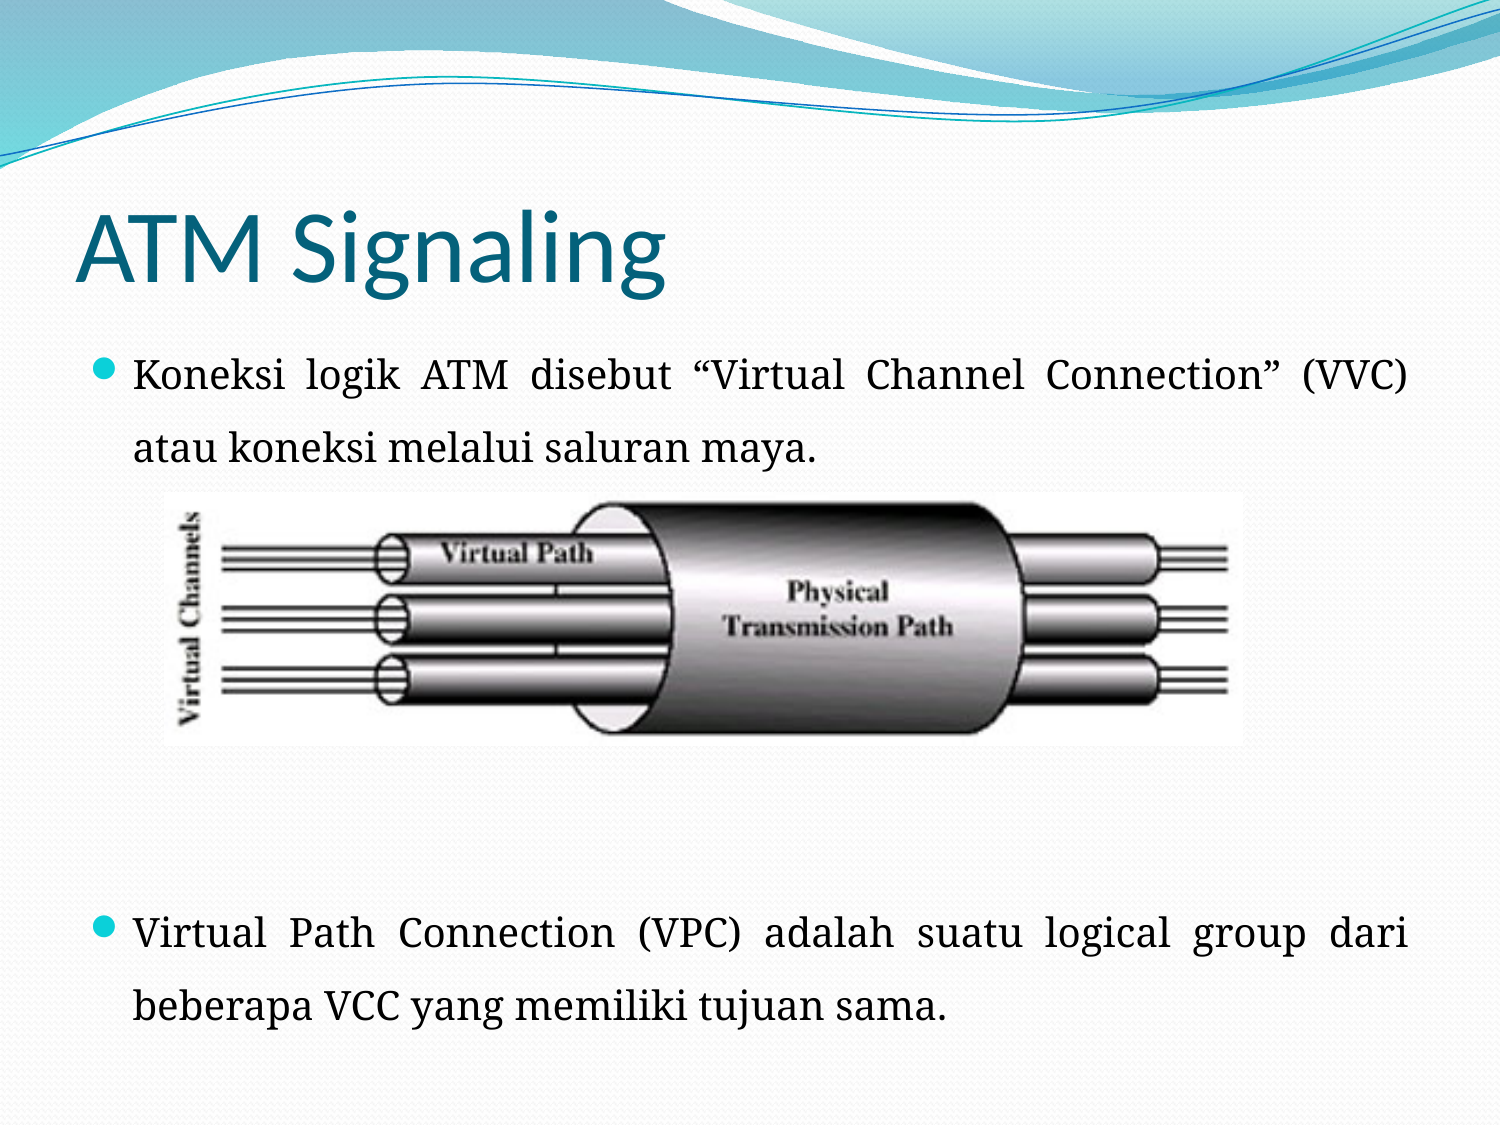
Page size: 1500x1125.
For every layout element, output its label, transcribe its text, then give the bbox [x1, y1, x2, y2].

title ATM Signaling [75, 115, 1425, 303]
picture [163, 491, 1243, 746]
list Koneksi logik ATM disebut “Virtual Channel Connection” (VVC) atau koneksi melalui saluran maya. Virtual Path Connection (VPC) adalah suatu logical group dari beberapa VCC yang memiliki tujuan sama. [75, 317, 1425, 1038]
